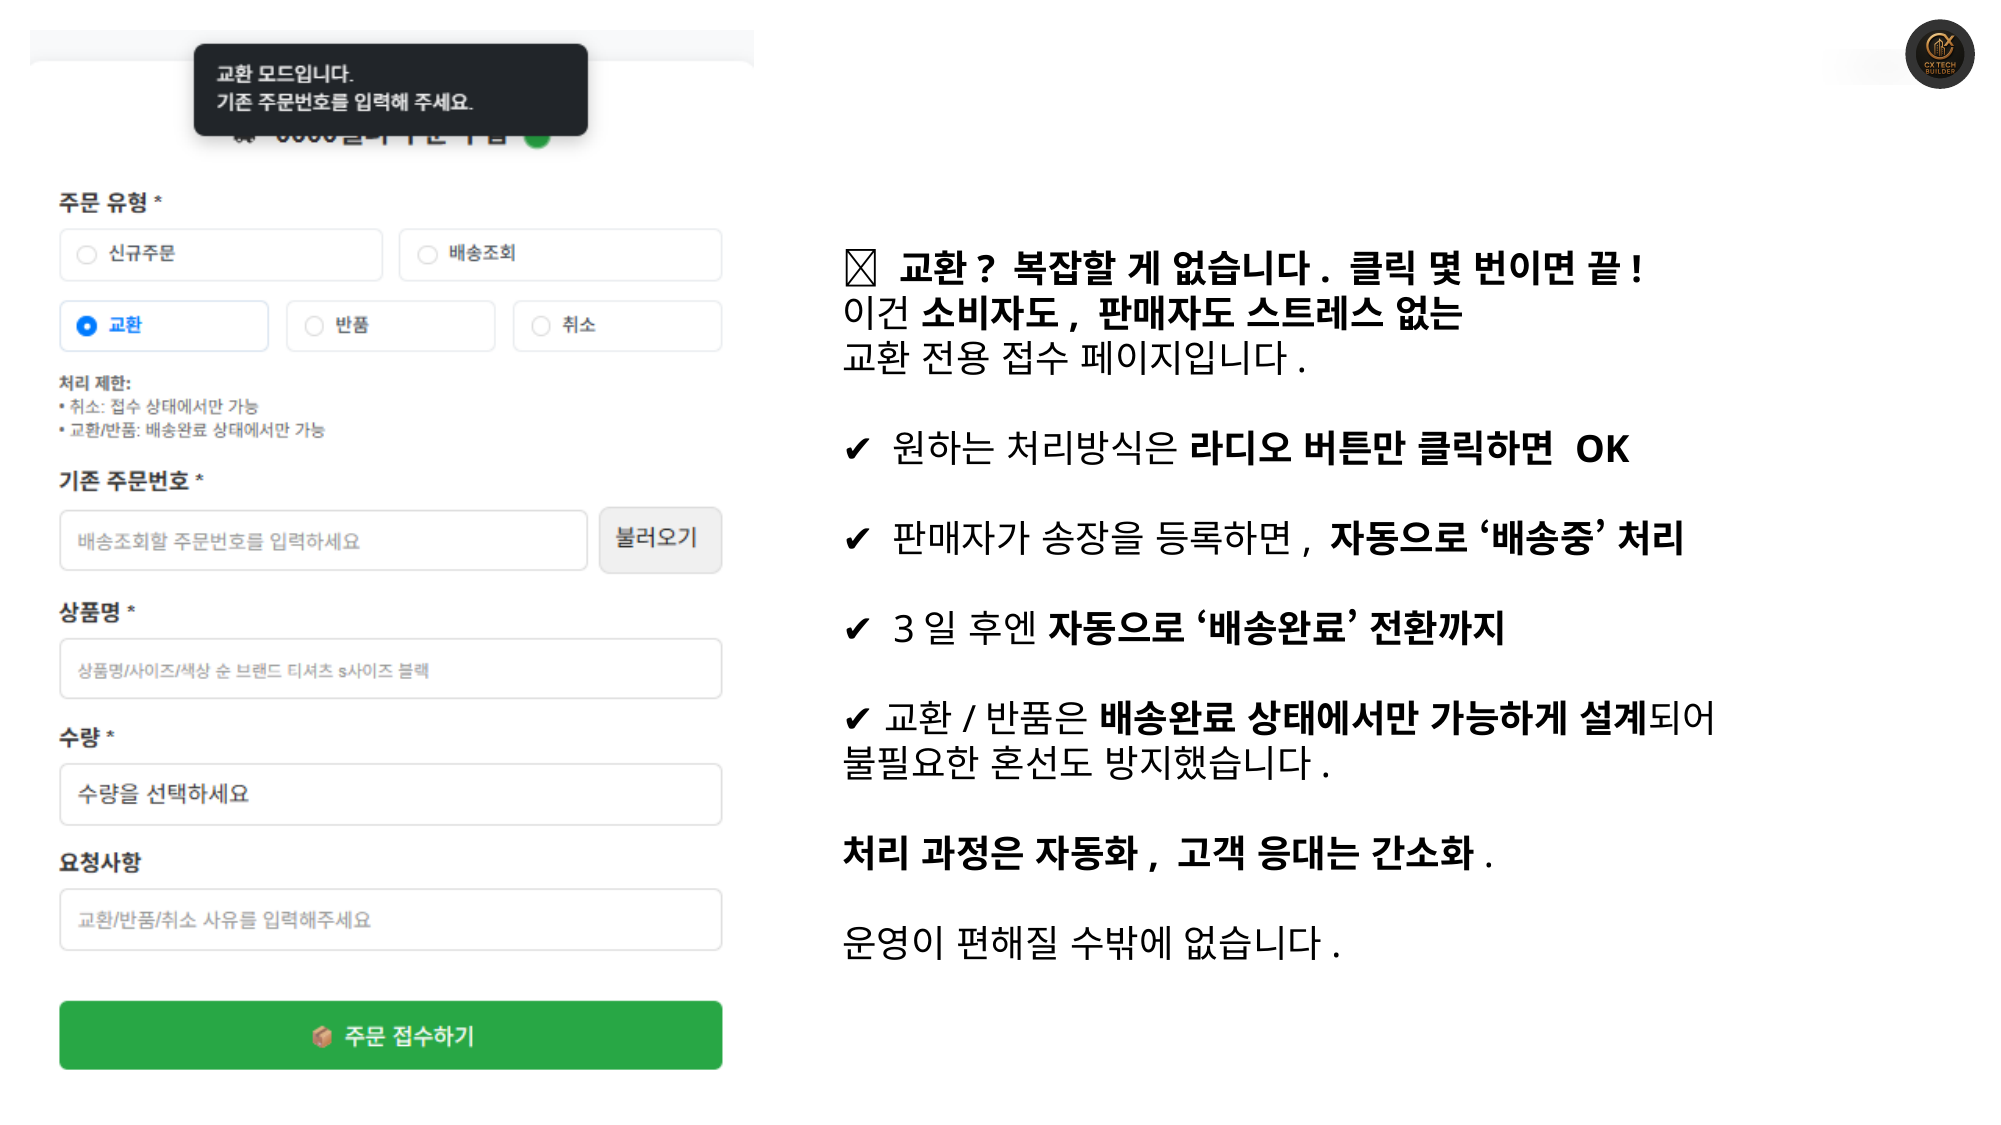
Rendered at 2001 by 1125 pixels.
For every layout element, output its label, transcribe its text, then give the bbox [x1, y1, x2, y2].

picture [1910, 24, 1971, 85]
picture [29, 29, 755, 1096]
text_box 🔁 교환? 복잡할 게 없습니다. 클릭 몇 번이면 끝! 이건 소비자도, 판매자도 스트레스 없는 교환 전용 접수 페이지입니다. ✔️ 원하는 처리방식은 라디오 버튼만 클릭하면 OK ✔️ 판매자가 송장을 등록하면, 자동으로 ‘배송중’ 처리 ✔️ 3일 후엔 자동으로 ‘배송완료’ 전환까지 ✔️ 교환/반품은 배송완료 상태에서만 가능하게 설계되어 불필요한 혼선도 방지했습니다. 처리 과정은 자동화, 고객 응대는 간소화. 운영이 편해질 수밖에 없습니다. [827, 237, 1911, 973]
